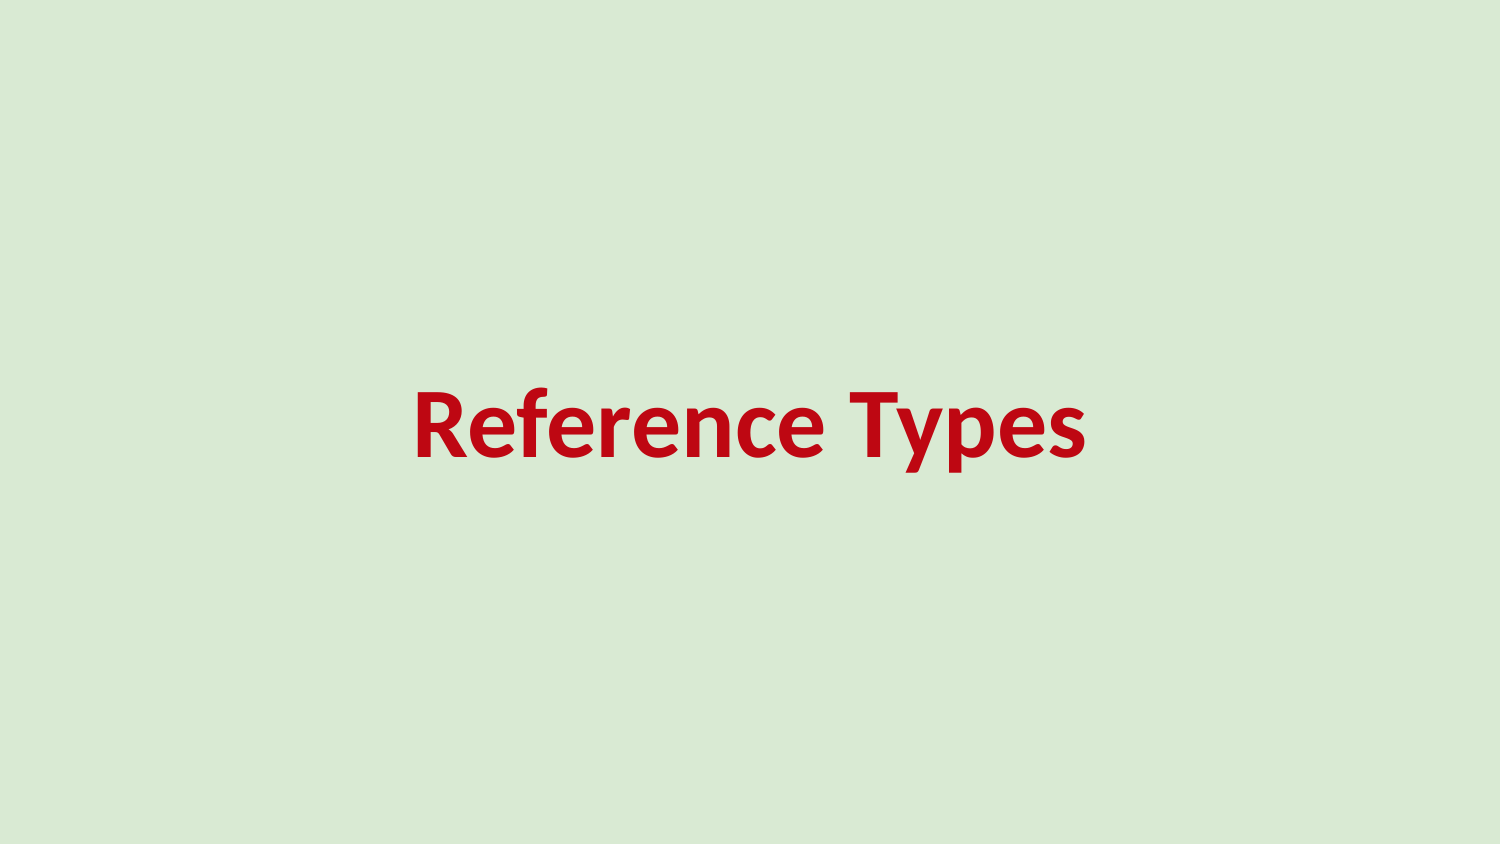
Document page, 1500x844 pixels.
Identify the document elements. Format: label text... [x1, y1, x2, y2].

title Reference Types [152, 351, 1348, 493]
